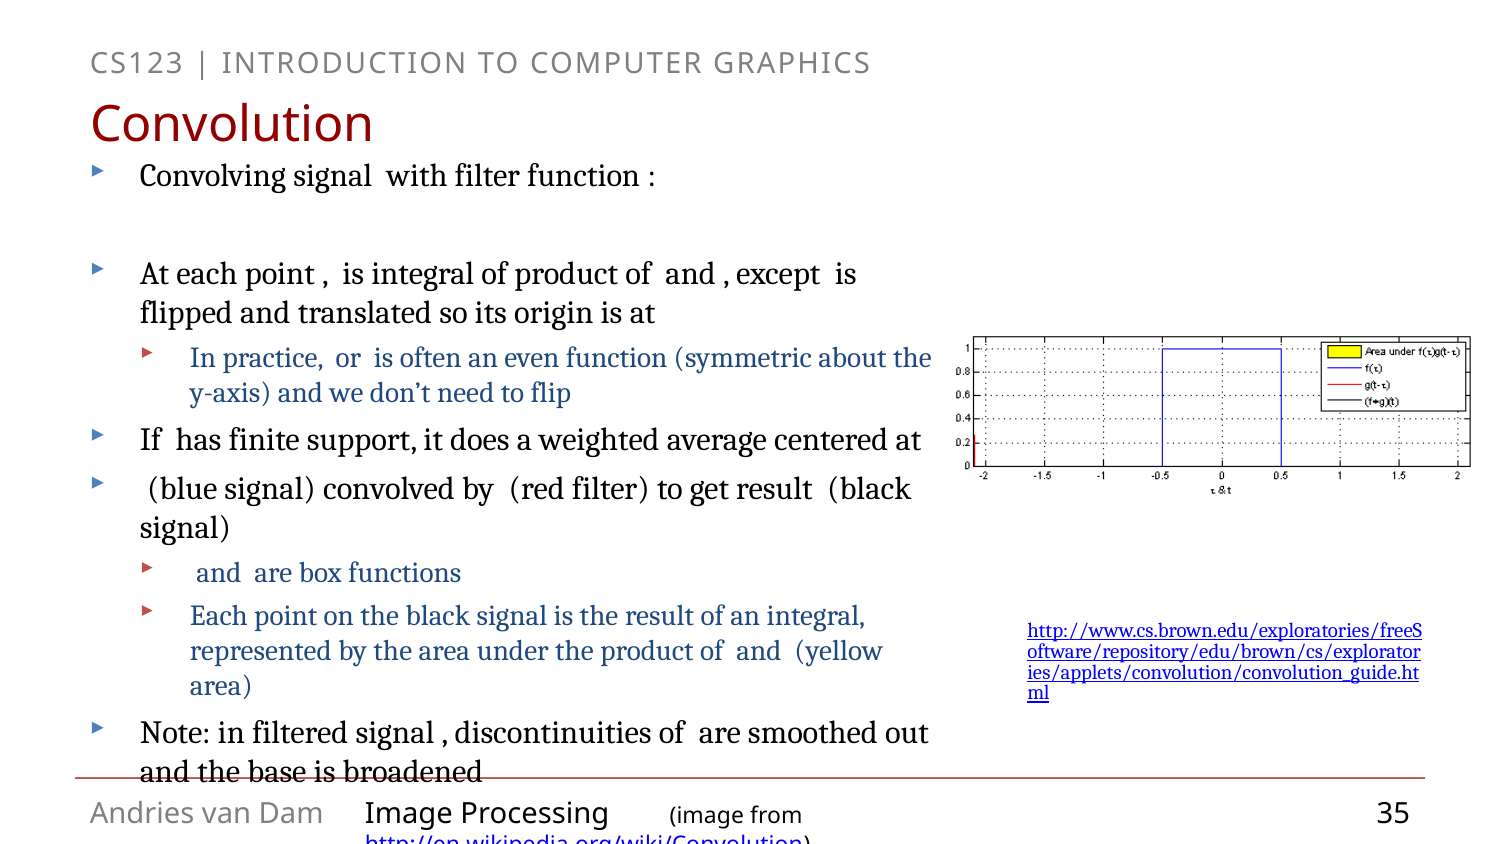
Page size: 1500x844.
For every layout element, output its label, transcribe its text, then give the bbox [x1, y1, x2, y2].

title Convolution [75, 84, 1425, 160]
text_box http://www.cs.brown.edu/exploratories/freeSoftware/repository/edu/brown/cs/exploratories/applets/convolution/convolution_guide.html [1012, 609, 1438, 674]
footer Image Processing (image from http://en.wikipedia.org/wiki/Convolution) [350, 787, 1213, 827]
slide_number 35 [1224, 787, 1425, 827]
picture [953, 334, 1473, 498]
